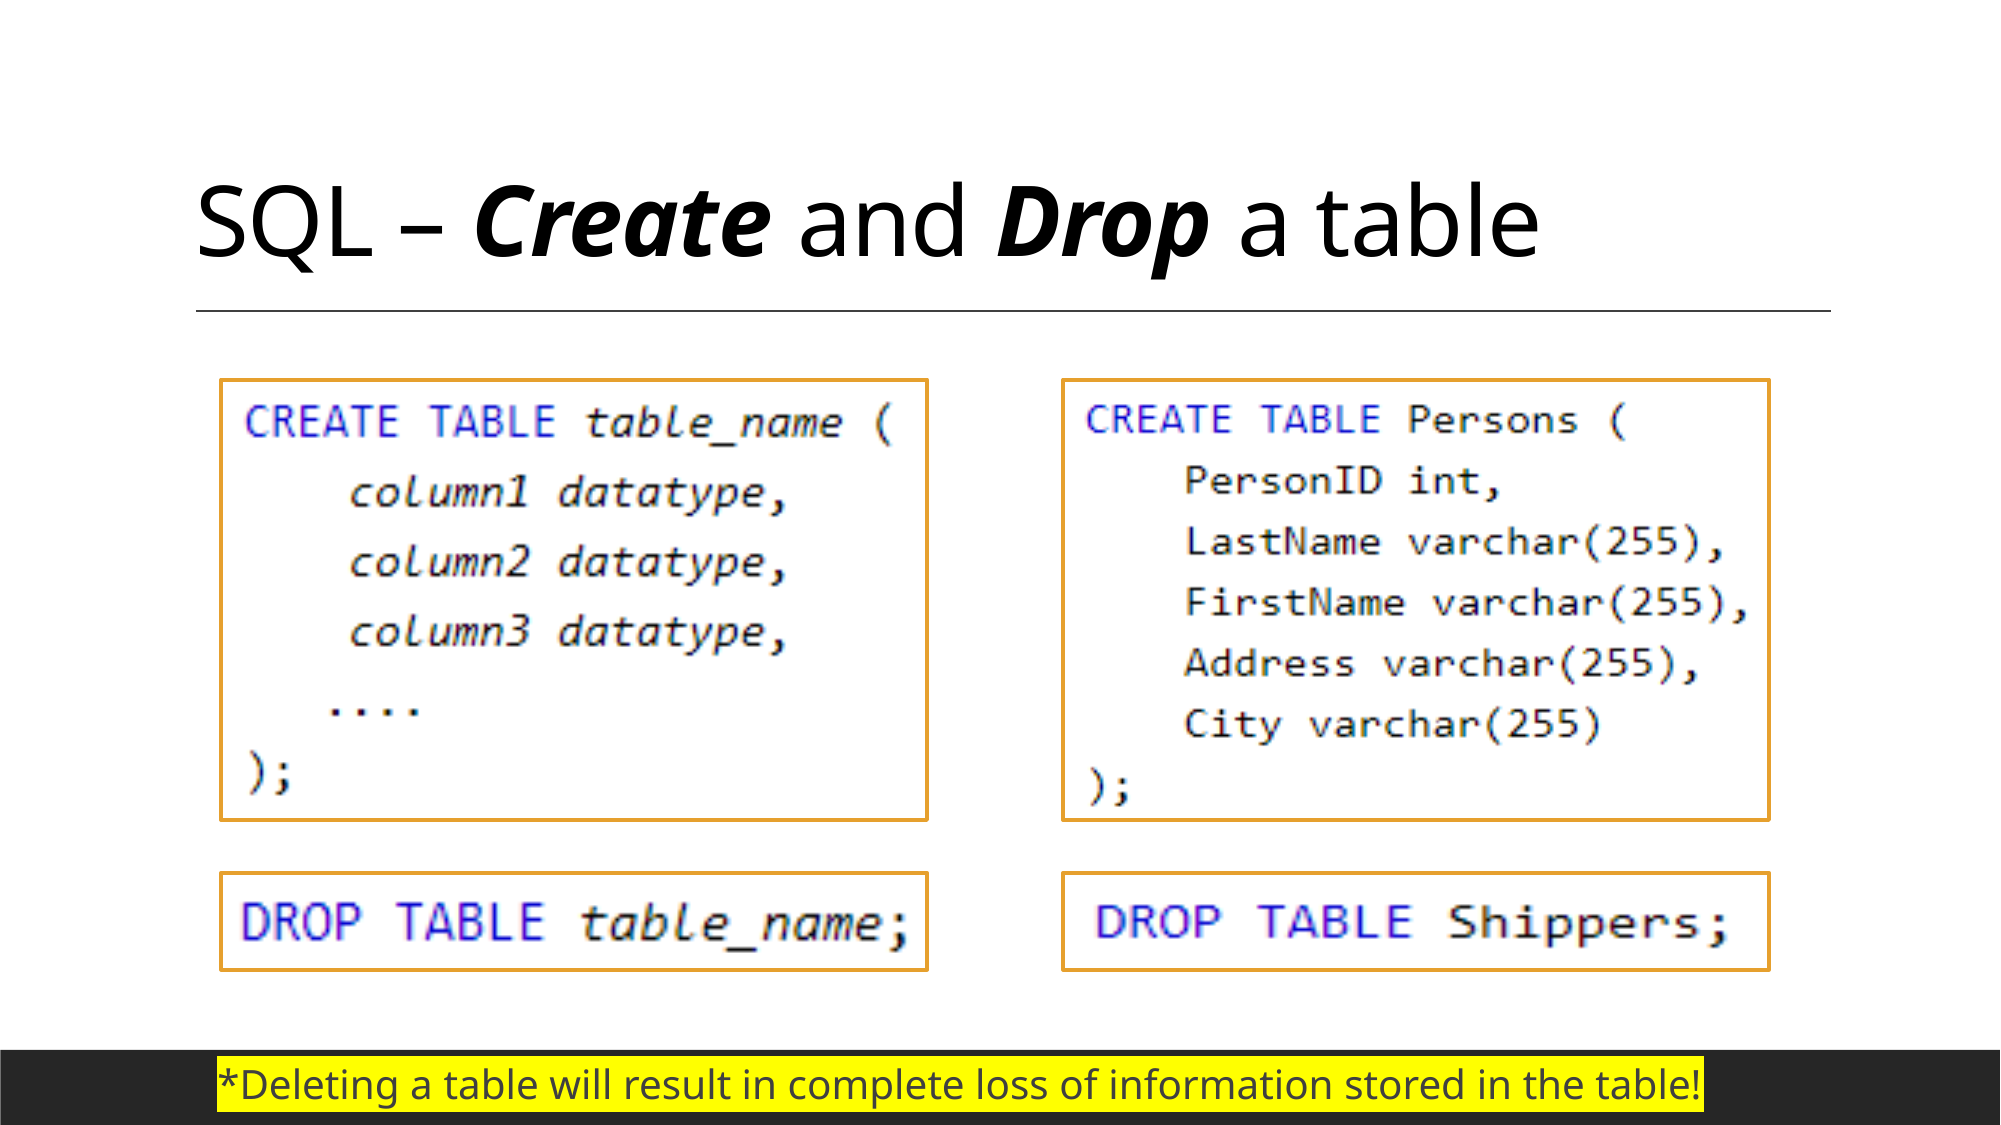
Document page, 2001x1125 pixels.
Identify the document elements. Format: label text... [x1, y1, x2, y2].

picture [1064, 381, 1768, 819]
list *Deleting a table will result in complete loss of information stored in the table! [173, 1046, 1748, 1125]
picture [1064, 874, 1768, 969]
picture [222, 874, 926, 969]
title SQL – Create and Drop a table [180, 47, 1830, 285]
picture [222, 381, 926, 819]
